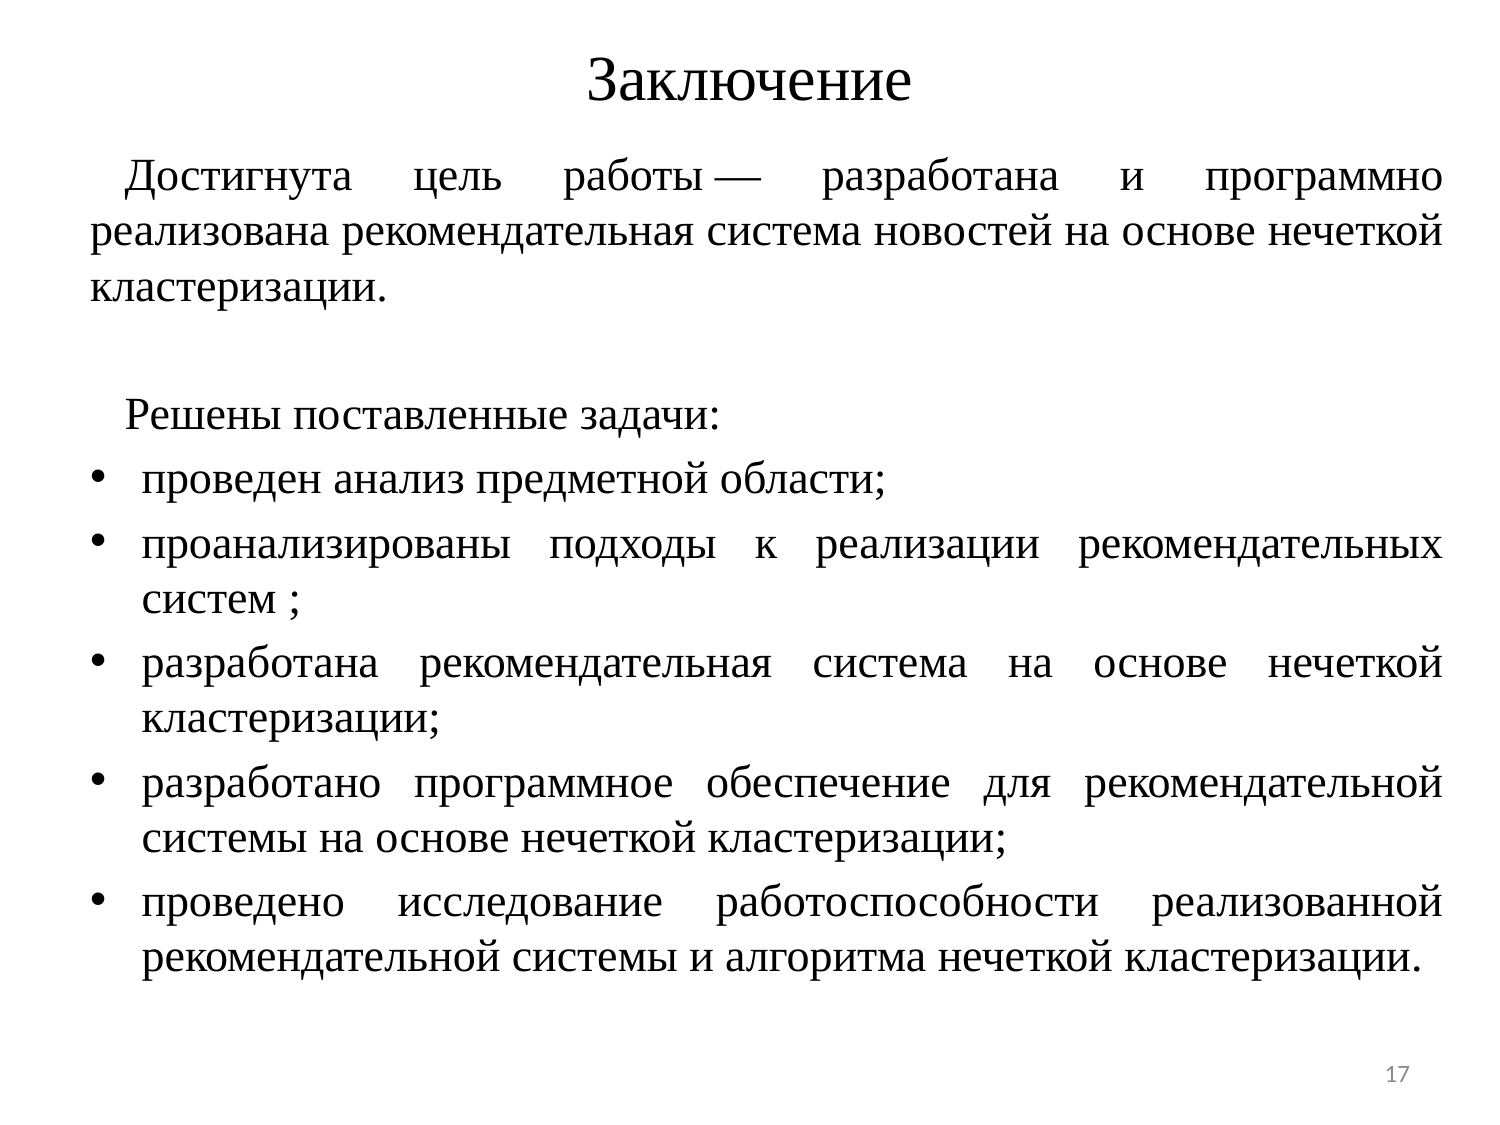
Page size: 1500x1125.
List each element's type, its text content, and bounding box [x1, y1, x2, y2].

title Заключение [75, 29, 1425, 122]
slide_number 17 [1074, 1042, 1425, 1103]
list Достигнута цель работы — разработана и программно реализована рекомендательная система новостей на основе нечеткой кластеризации. Решены поставленные задачи: проведен анализ предметной области; проанализированы подходы к реализации рекомендательных систем ; разработана рекомендательная система на основе нечеткой кластеризации; разработано программное обеспечение для рекомендательной системы на основе нечеткой кластеризации; проведено исследование работоспособности реализованной рекомендательной системы и алгоритма нечеткой кластеризации. [75, 137, 1459, 1035]
